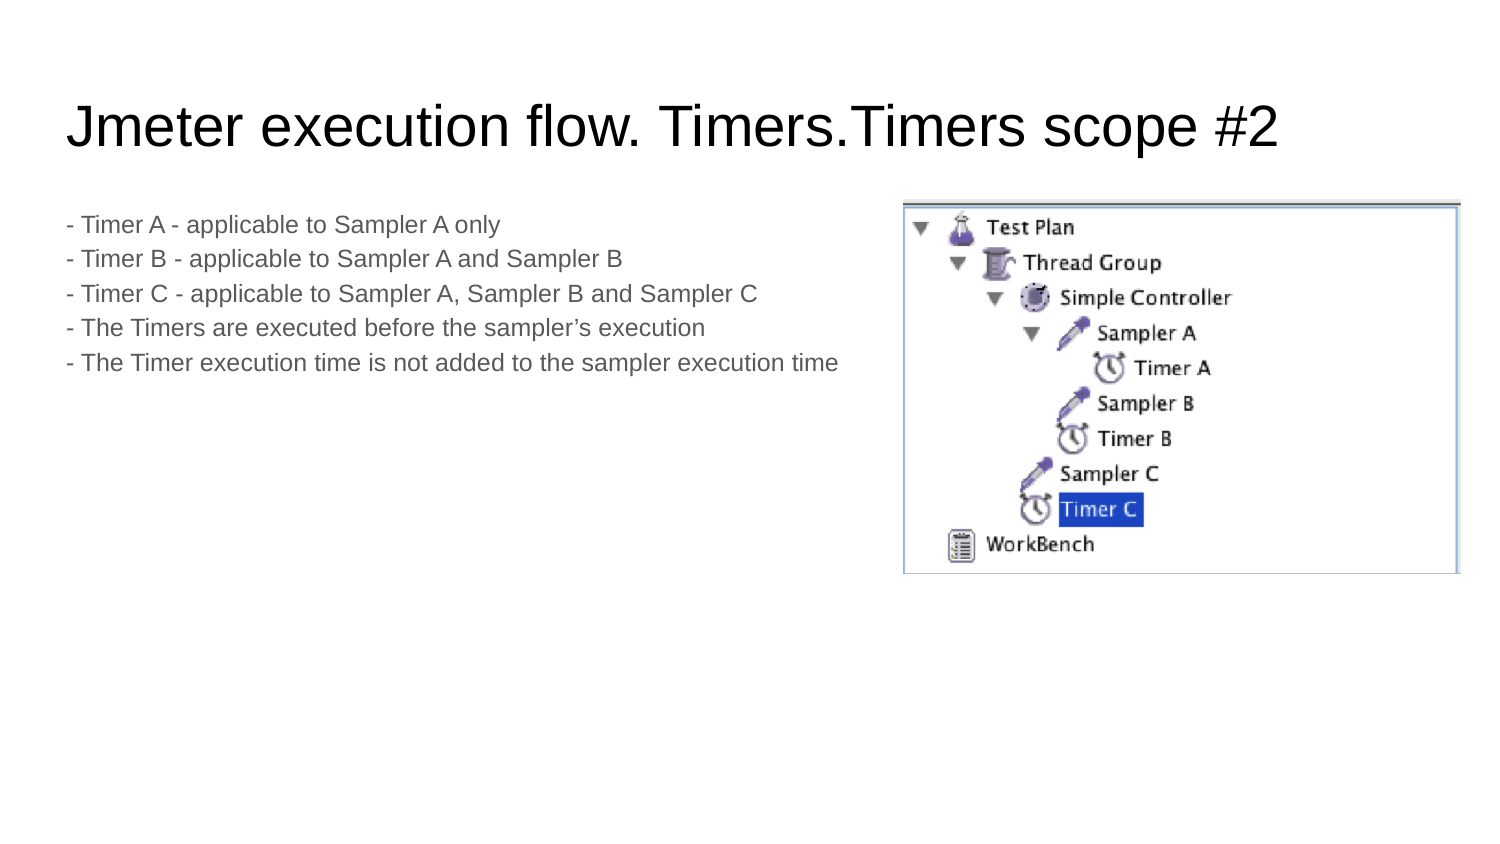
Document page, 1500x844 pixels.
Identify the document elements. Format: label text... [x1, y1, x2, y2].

picture [903, 199, 1462, 574]
title Jmeter execution flow. Timers.Timers scope #2 [51, 72, 1449, 167]
list - Timer A - applicable to Sampler A only - Timer B - applicable to Sampler A and Sampler B - Timer C - applicable to Sampler A, Sampler B and Sampler C - The Timers are executed before the sampler’s execution - The Timer execution time is not added to the sampler execution time [51, 189, 1449, 750]
